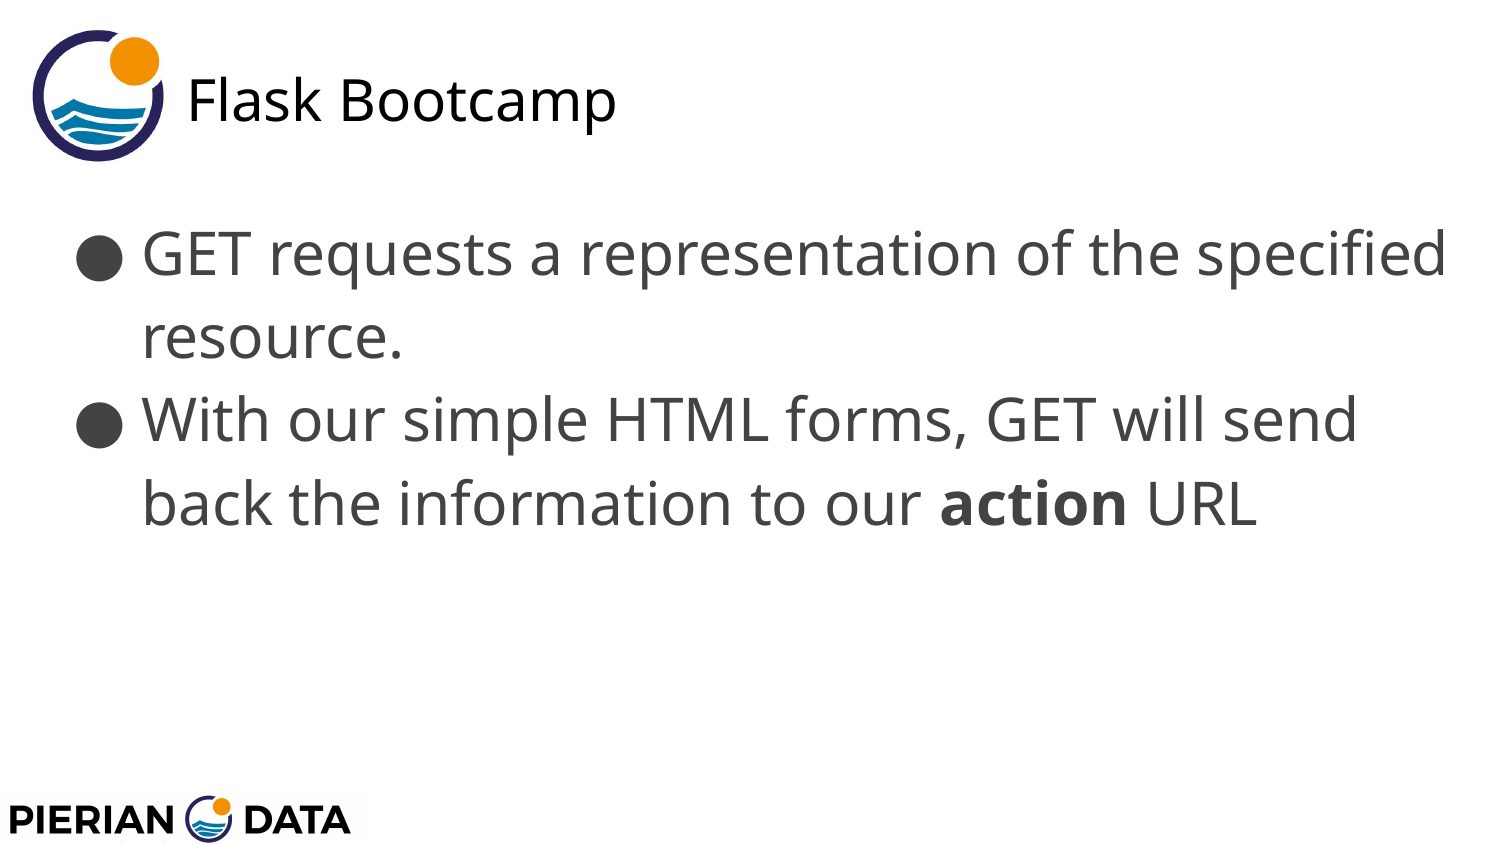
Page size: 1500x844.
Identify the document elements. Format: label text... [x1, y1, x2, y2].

list GET requests a representation of the specified resource. With our simple HTML forms, GET will send back the information to our action URL [51, 189, 1476, 750]
picture [0, 787, 368, 844]
picture [24, 24, 172, 167]
title Flask Bootcamp [176, 48, 1449, 143]
